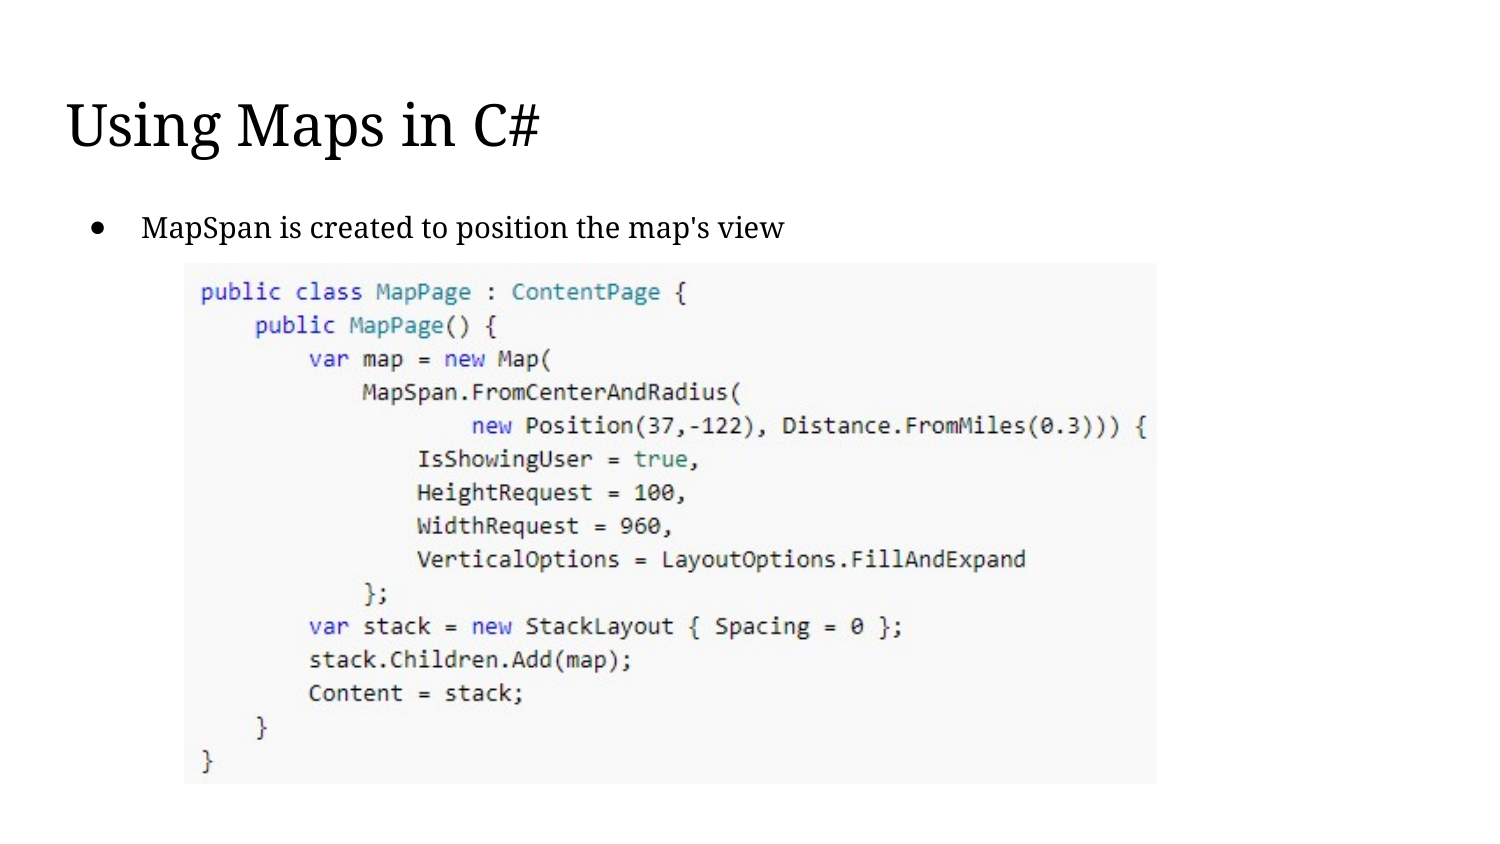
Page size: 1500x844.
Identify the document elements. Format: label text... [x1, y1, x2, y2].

title Using Maps in C# [51, 72, 1449, 167]
list MapSpan is created to position the map's view [51, 189, 1449, 264]
picture [184, 263, 1157, 784]
